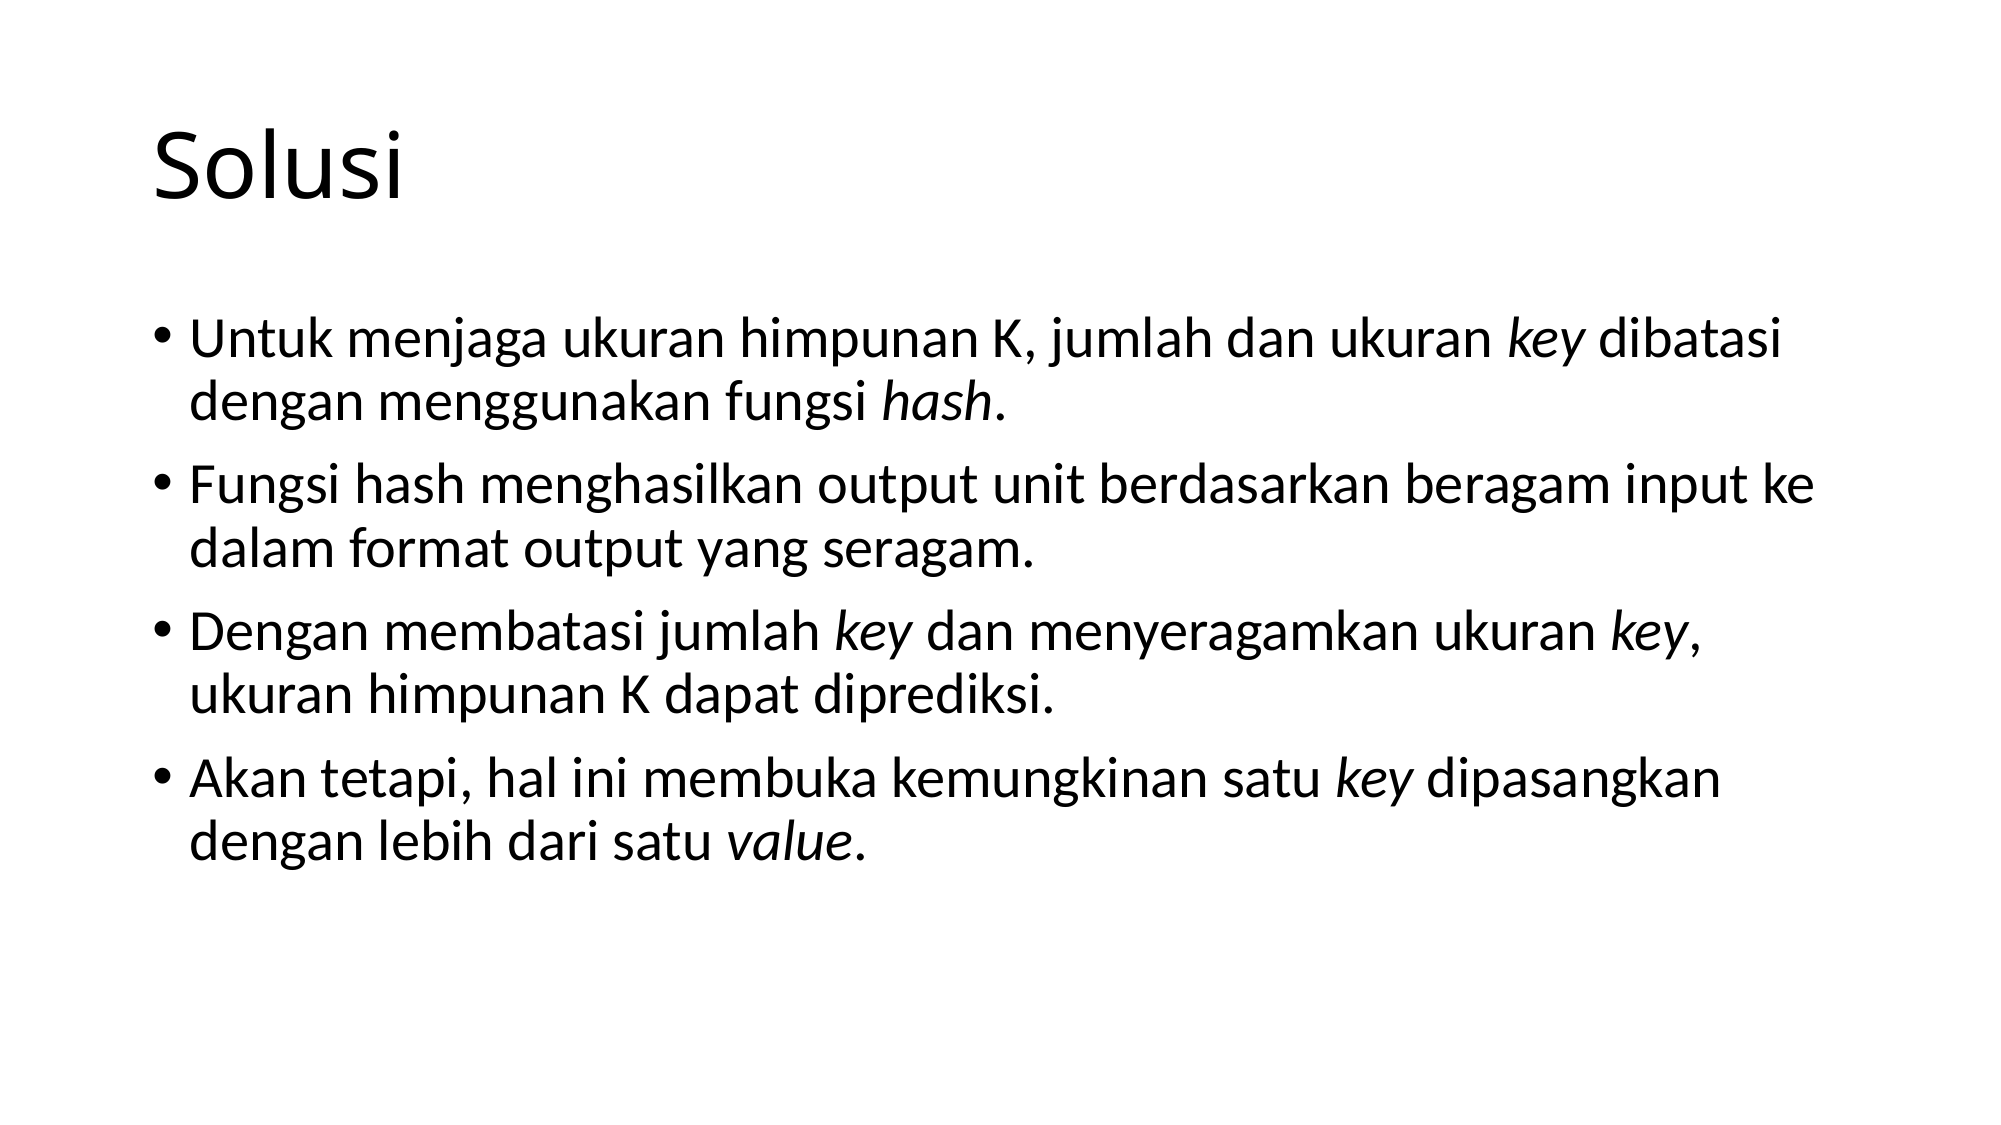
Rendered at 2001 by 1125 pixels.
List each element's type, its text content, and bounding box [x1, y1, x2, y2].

list Untuk menjaga ukuran himpunan K, jumlah dan ukuran key dibatasi dengan menggunakan fungsi hash. Fungsi hash menghasilkan output unit berdasarkan beragam input ke dalam format output yang seragam. Dengan membatasi jumlah key dan menyeragamkan ukuran key, ukuran himpunan K dapat diprediksi. Akan tetapi, hal ini membuka kemungkinan satu key dipasangkan dengan lebih dari satu value. [137, 299, 1863, 1014]
title Solusi [137, 59, 1863, 278]
